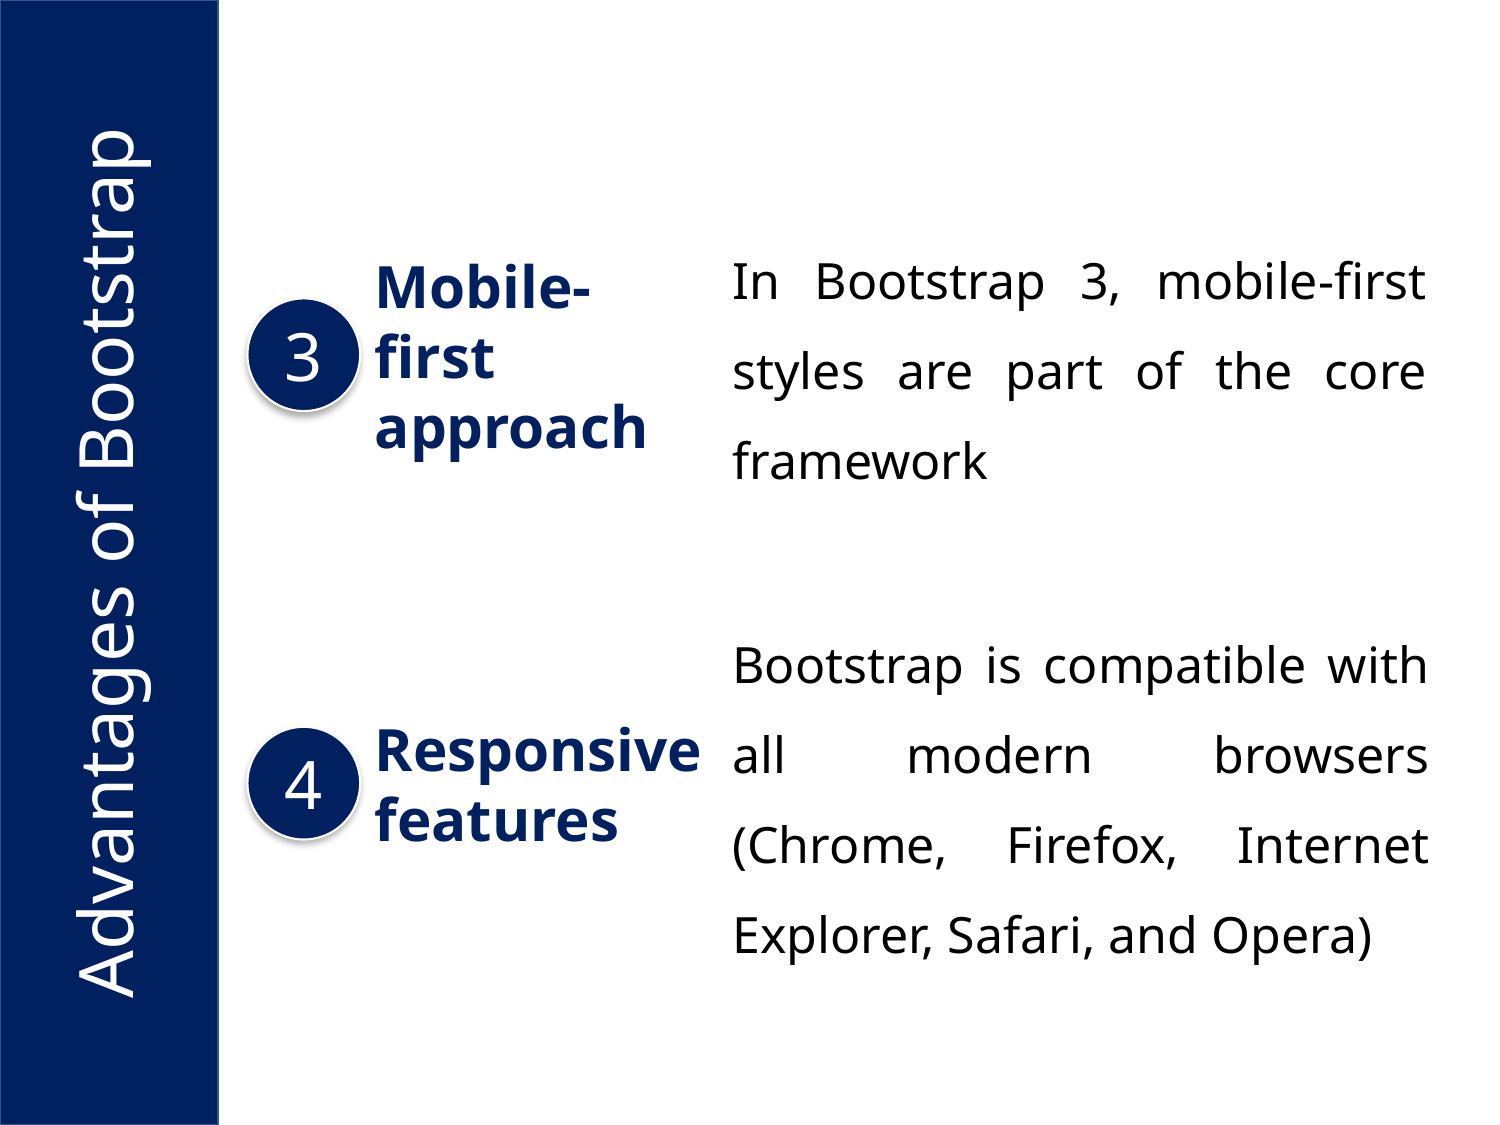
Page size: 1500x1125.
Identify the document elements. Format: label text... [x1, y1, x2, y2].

list In Bootstrap 3, mobile-first styles are part of the core framework [718, 275, 1443, 434]
text_box Responsive features [360, 705, 718, 861]
title Advantages of Bootstrap [23, 100, 195, 1025]
text_box 3 [246, 297, 360, 413]
text_box [0, 0, 219, 1125]
text_box Bootstrap is compatible with all modern browsers (Chrome, Firefox, Internet Explorer, Safari, and Opera) [717, 704, 1445, 863]
text_box 4 [246, 725, 360, 841]
text_box Mobile-first approach [360, 242, 718, 468]
